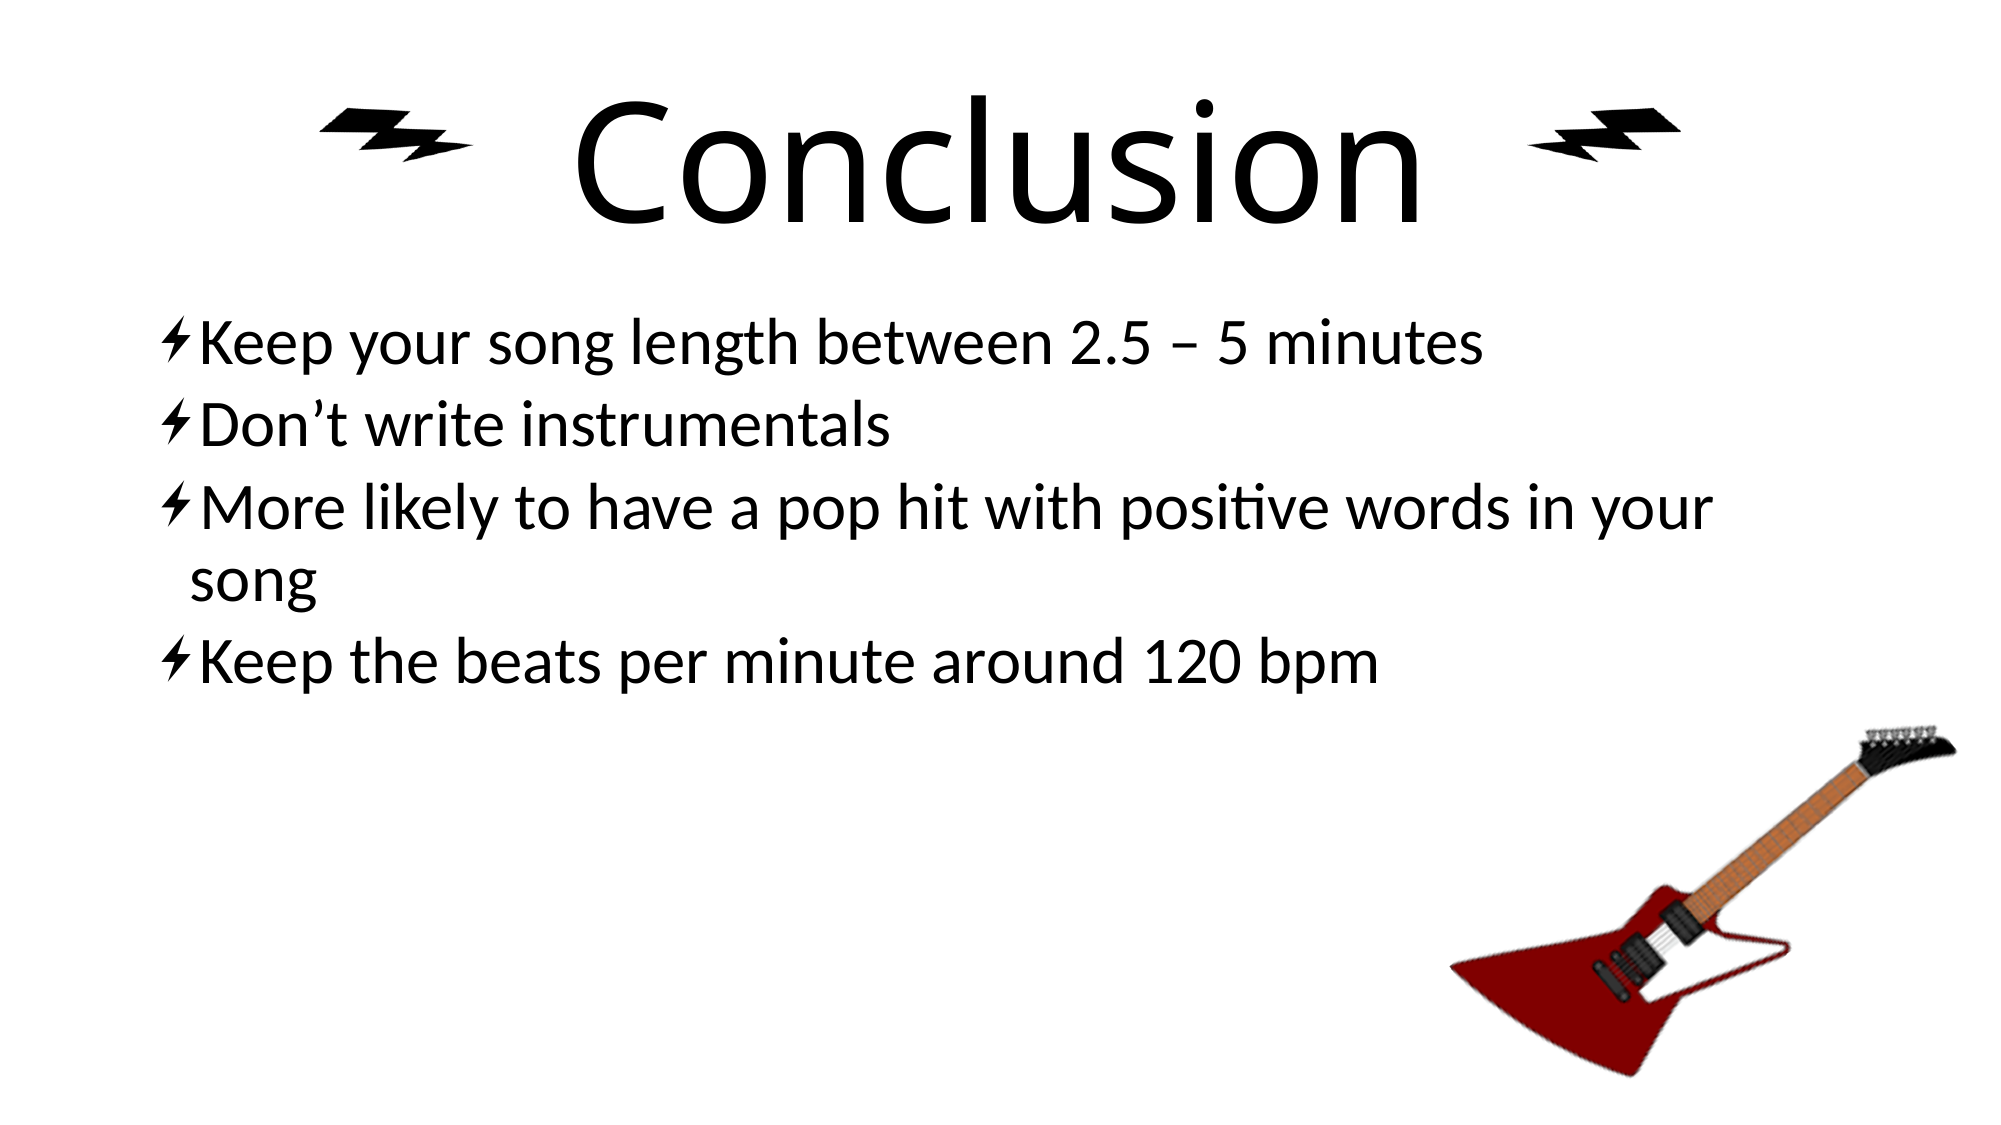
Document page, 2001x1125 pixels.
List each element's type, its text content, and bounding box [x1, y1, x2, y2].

title Conclusion [137, 59, 1863, 278]
picture [1526, 59, 1681, 216]
picture [1451, 612, 1987, 1125]
picture [152, 634, 200, 682]
picture [319, 59, 474, 216]
picture [152, 315, 200, 363]
picture [152, 397, 200, 445]
picture [152, 480, 200, 527]
list Keep your song length between 2.5 – 5 minutes Don’t write instrumentals More likely to have a pop hit with positive words in your song Keep the beats per minute around 120 bpm [137, 299, 1863, 1014]
